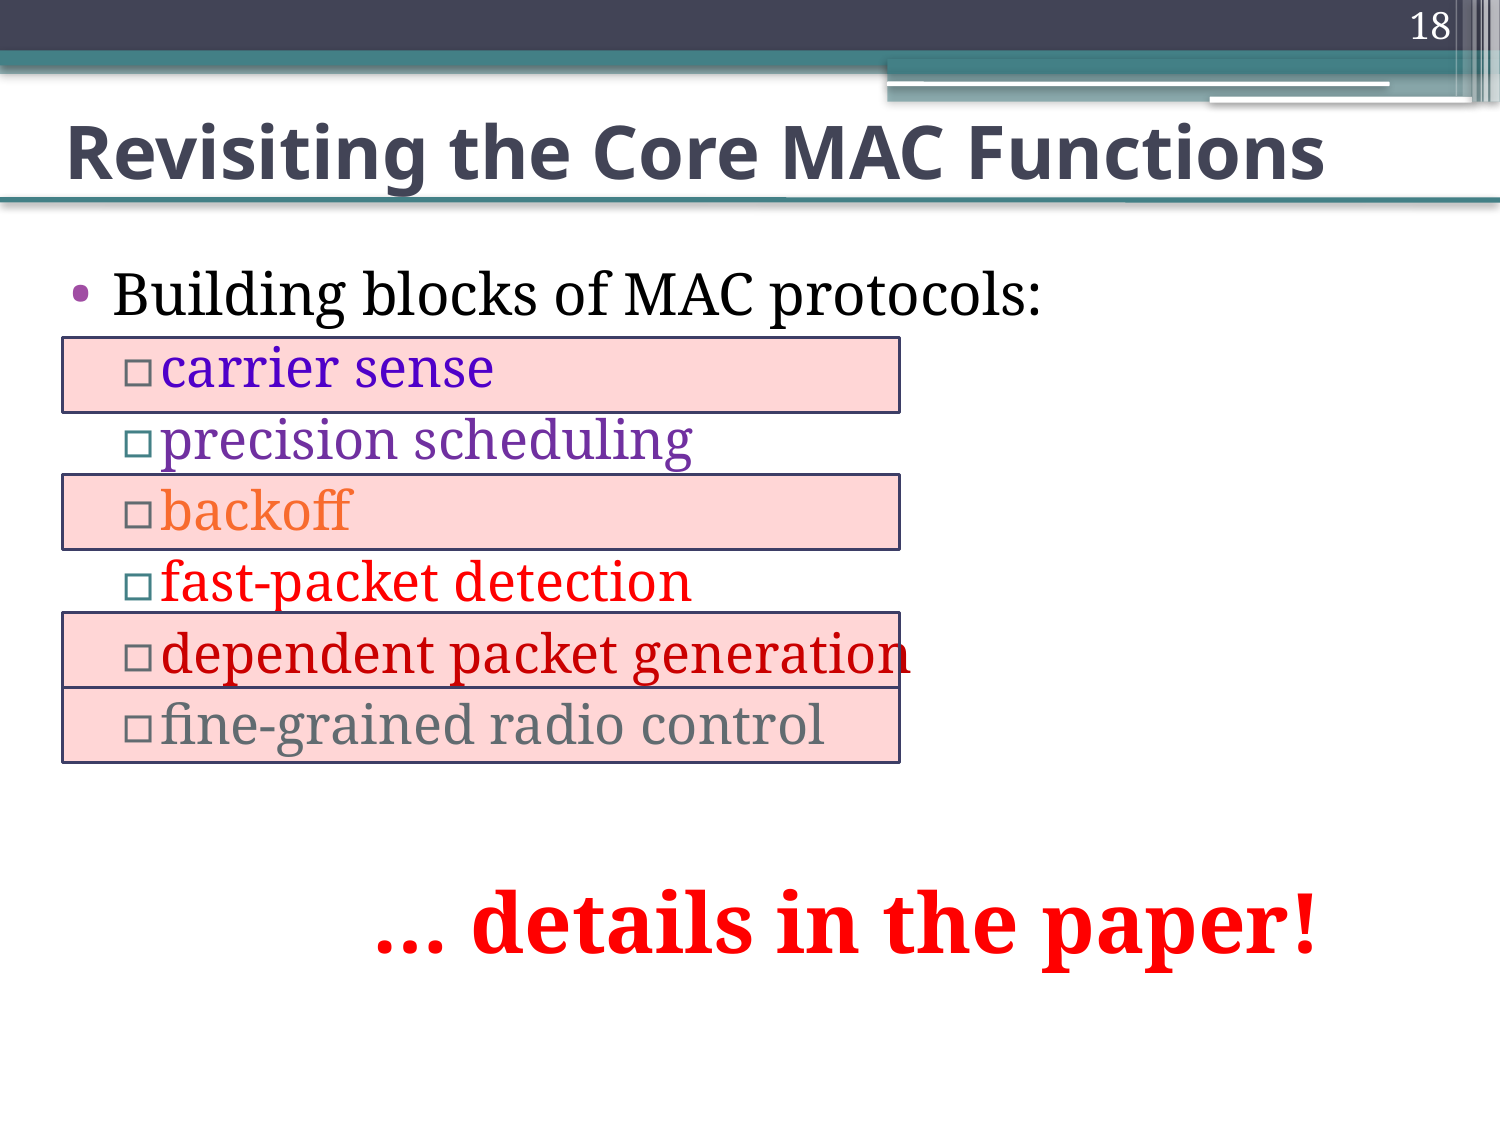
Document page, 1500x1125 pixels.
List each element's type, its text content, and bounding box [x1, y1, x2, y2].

slide_number 18 [1341, 0, 1466, 61]
text_box [61, 336, 901, 414]
text_box … details in the paper! [358, 862, 1337, 978]
list Building blocks of MAC protocols: carrier sense precision scheduling backoff fast-packet detection dependent packet generation fine-grained radio control [37, 249, 1450, 1079]
text_box [61, 689, 901, 764]
text_box [61, 473, 901, 551]
title Revisiting the Core MAC Functions [50, 62, 1400, 238]
text_box [61, 611, 901, 689]
